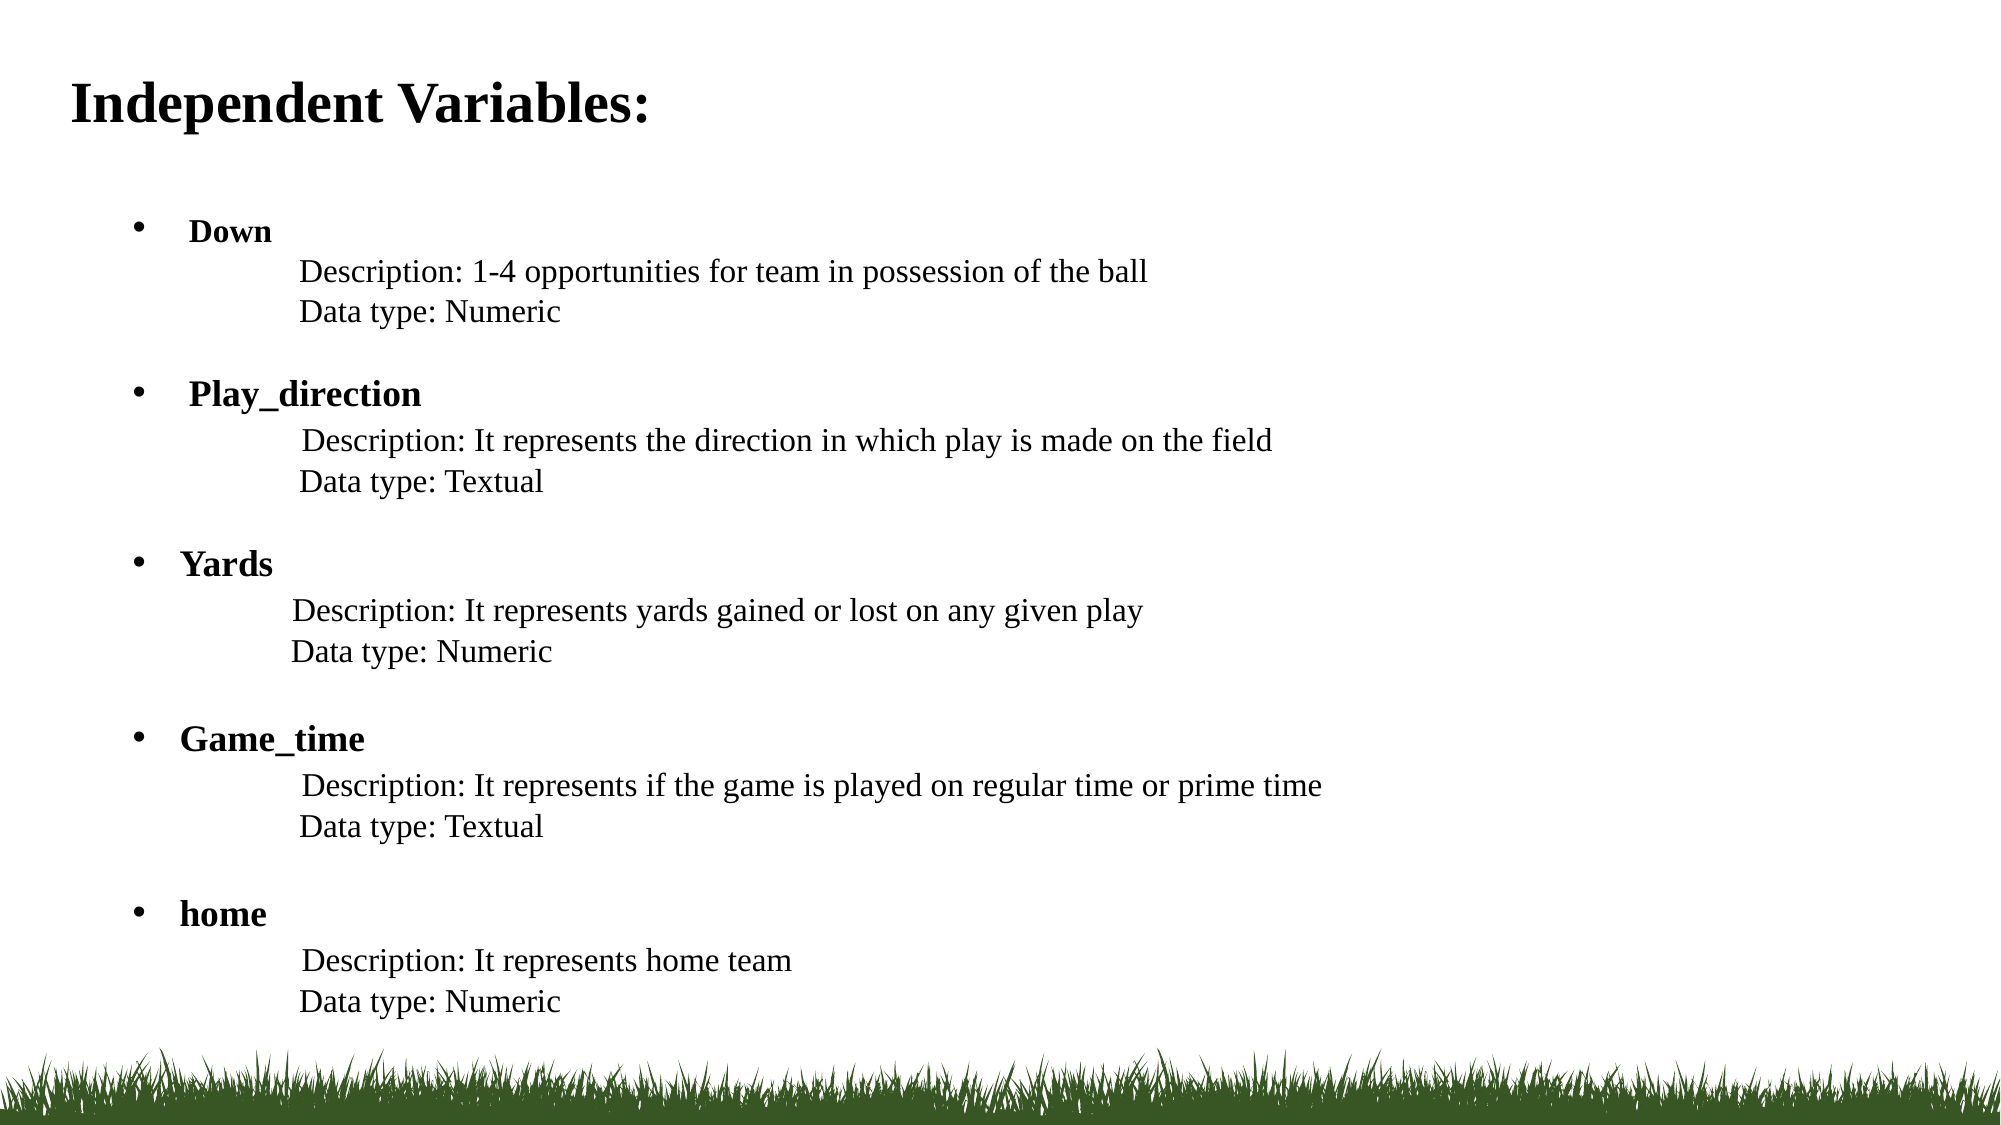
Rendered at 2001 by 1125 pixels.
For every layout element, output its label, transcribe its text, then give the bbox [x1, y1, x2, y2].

text_box Independent Variables: [45, 56, 668, 142]
text_box Down Description: 1-4 opportunities for team in possession of the ball Data type: Numeric Play_direction Description: It represents the direction in which play is made on the field Data type: Textual Yards Description: It represents yards gained or lost on any given play Data type: Numeric Game_time Description: It represents if the game is played on regular time or prime time Data type: Textual home Description: It represents home team Data type: Numeric [42, 197, 2000, 1075]
